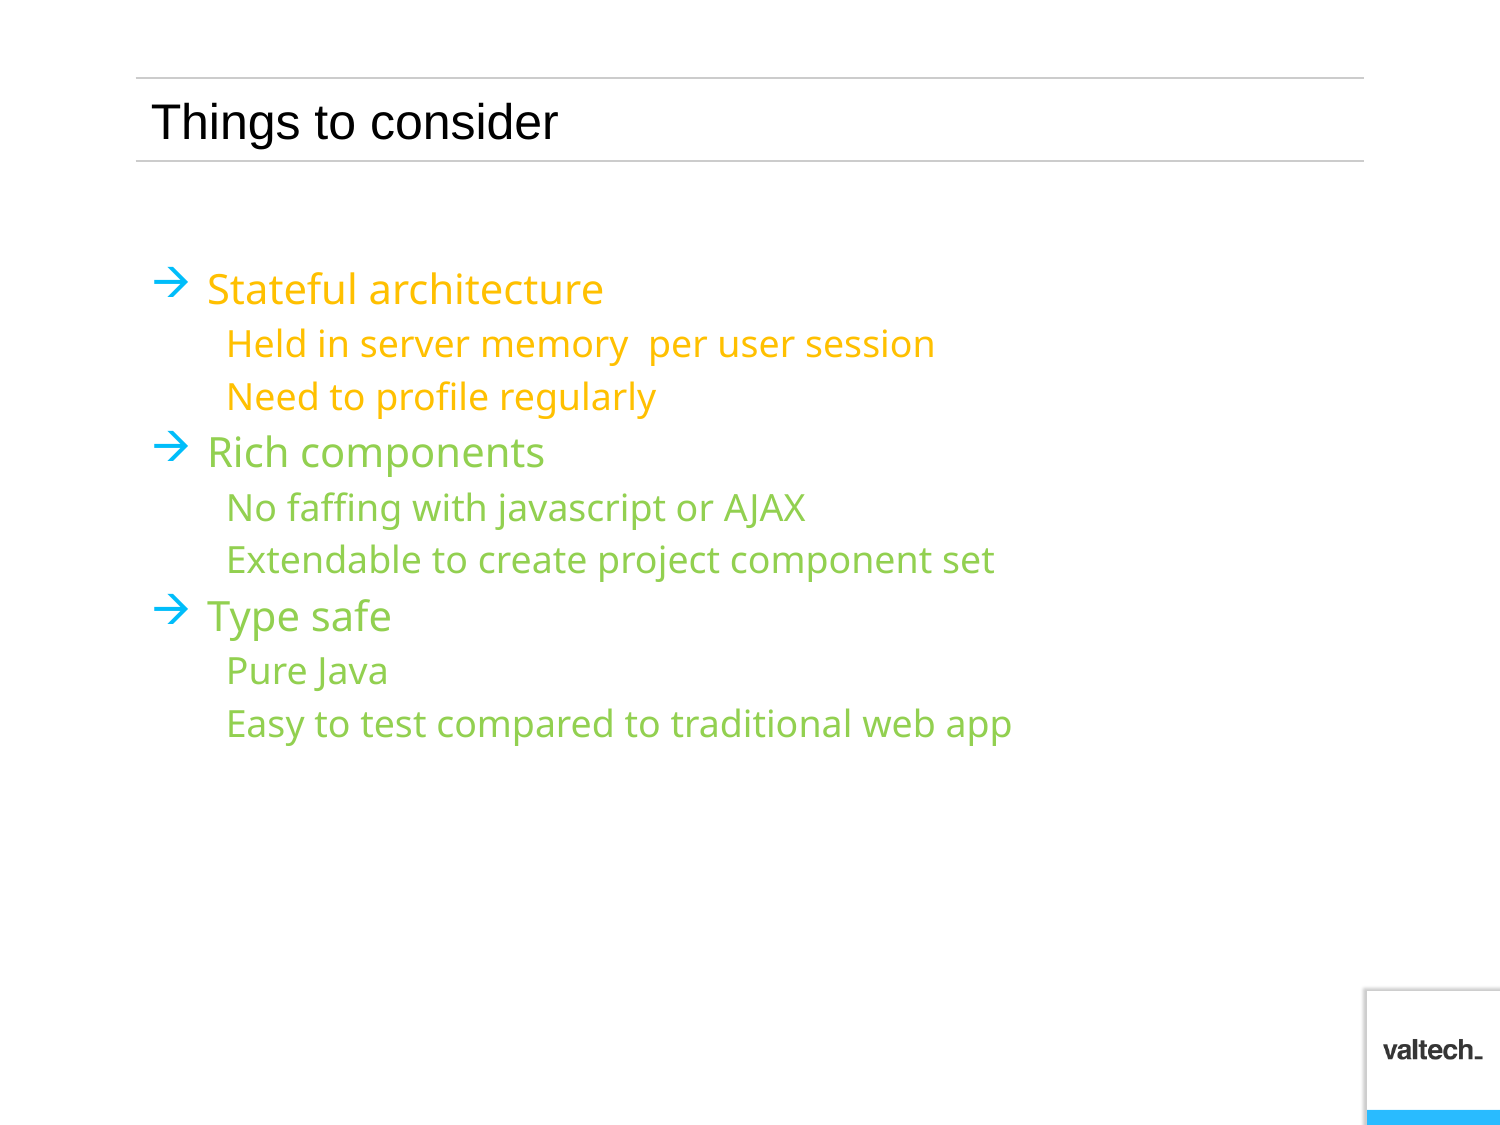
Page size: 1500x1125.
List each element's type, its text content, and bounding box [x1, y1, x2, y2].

picture [1366, 990, 1500, 1125]
list Stateful architecture Held in server memory per user session Need to profile regularly Rich components No faffing with javascript or AJAX Extendable to create project component set Type safe Pure Java Easy to test compared to traditional web app [135, 255, 1365, 988]
title Things to consider [135, 78, 1365, 161]
